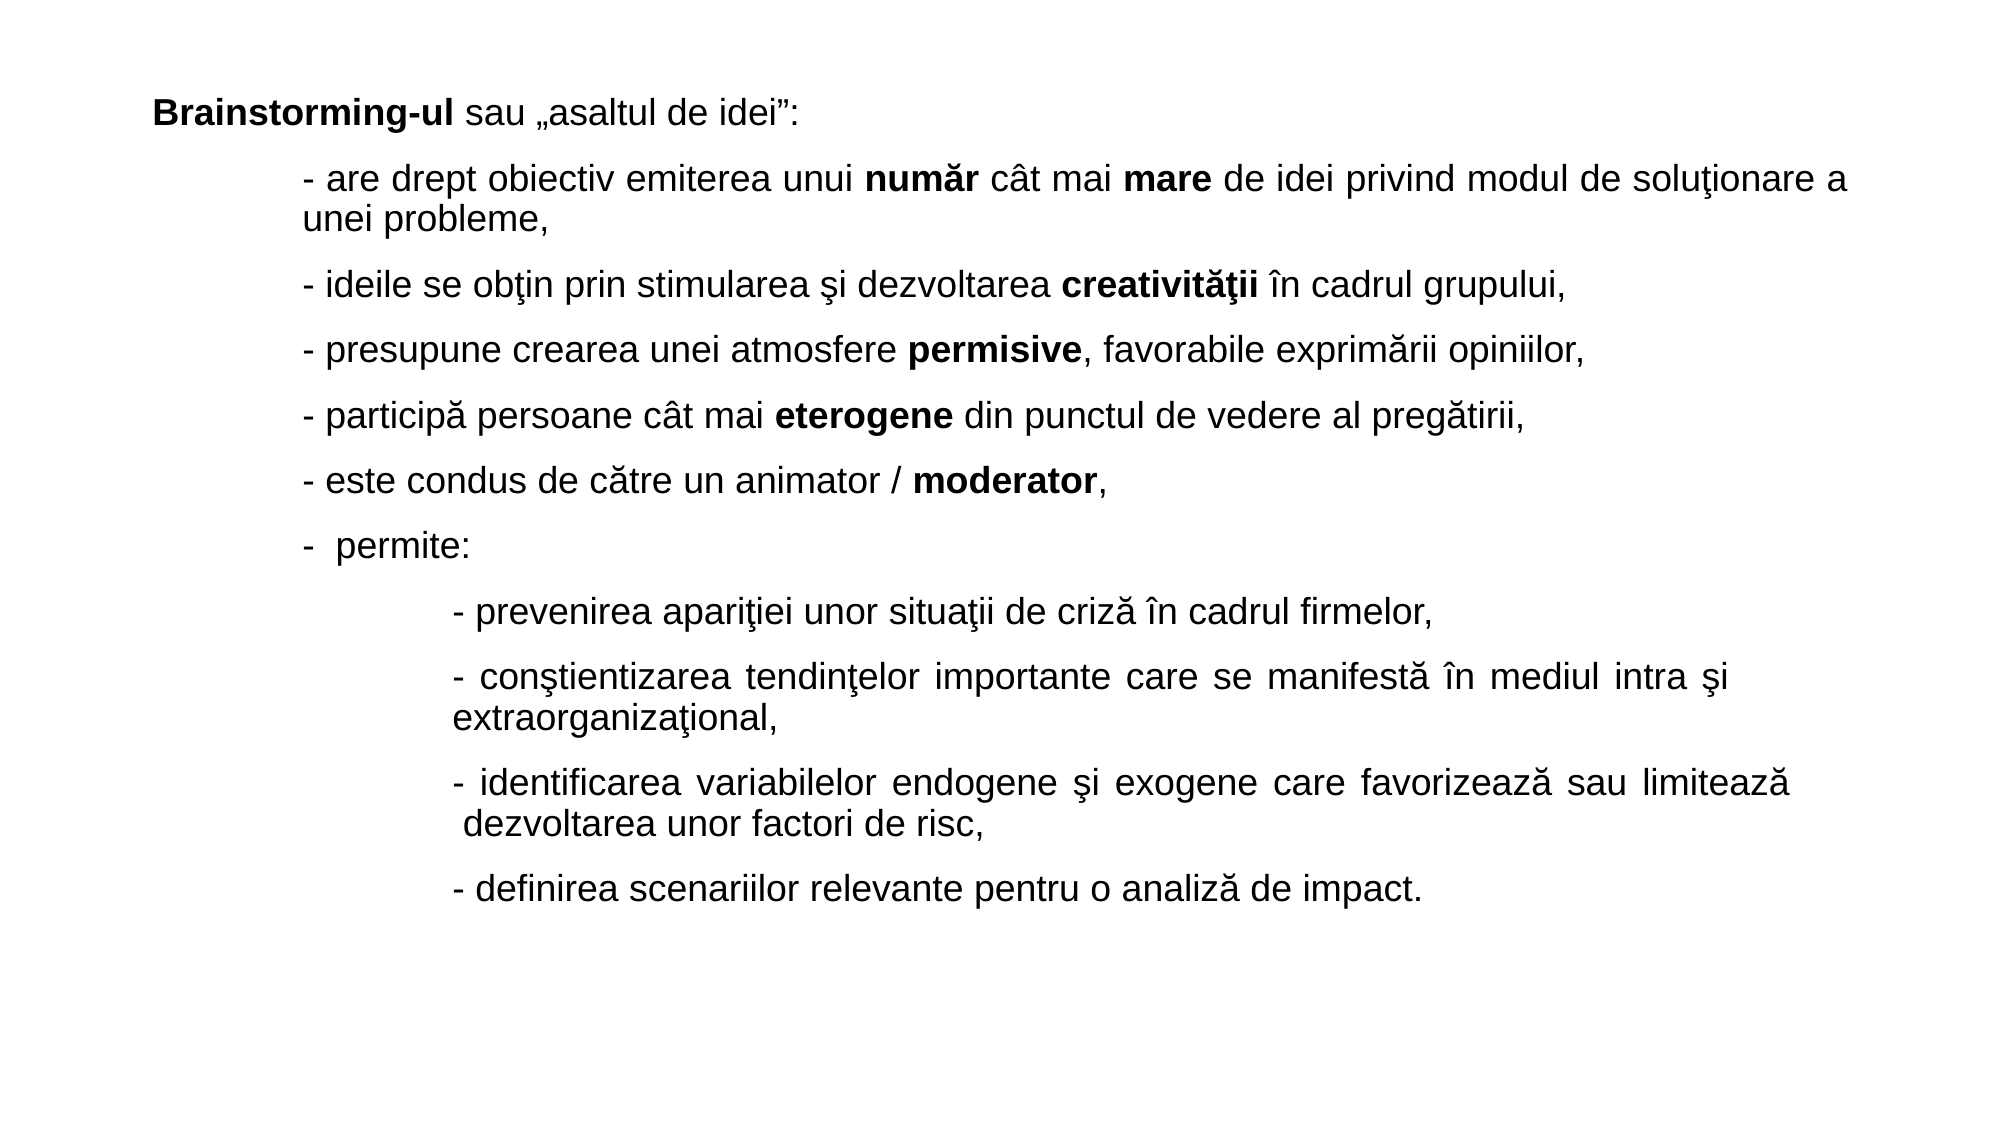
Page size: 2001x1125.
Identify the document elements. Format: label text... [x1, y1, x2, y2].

list Brainstorming-ul sau „asaltul de idei”: - are drept obiectiv emiterea unui număr cât mai mare de idei privind modul de soluţionare a unei probleme, - ideile se obţin prin stimularea şi dezvoltarea creativităţii în cadrul grupului, - presupune crearea unei atmosfere permisive, favorabile exprimării opiniilor, - participă persoane cât mai eterogene din punctul de vedere al pregătirii, - este condus de către un animator / moderator, - permite: - prevenirea apariţiei unor situaţii de criză în cadrul firmelor, - conştientizarea tendinţelor importante care se manifestă în mediul intra şi extraorganizaţional, - identificarea variabilelor endogene şi exogene care favorizează sau limitează dezvoltarea unor factori de risc, - definirea scenariilor relevante pentru o analiză de impact. [137, 85, 1863, 1014]
